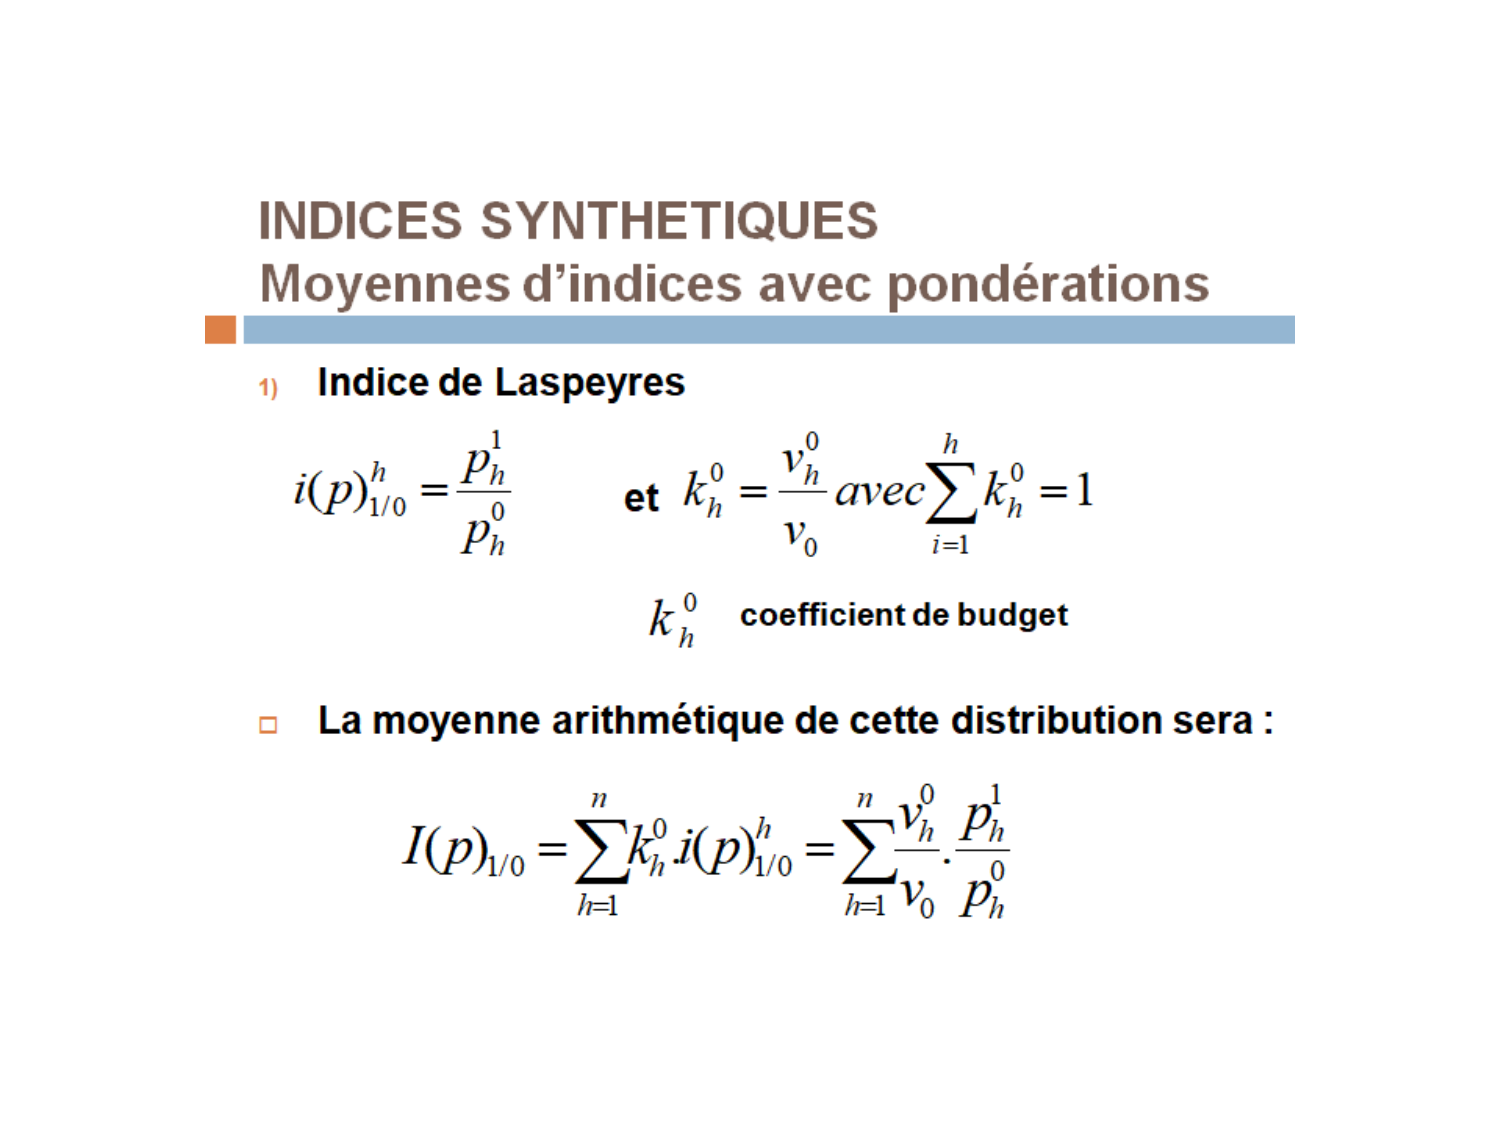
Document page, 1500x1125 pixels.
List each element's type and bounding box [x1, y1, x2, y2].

picture [205, 175, 1295, 950]
